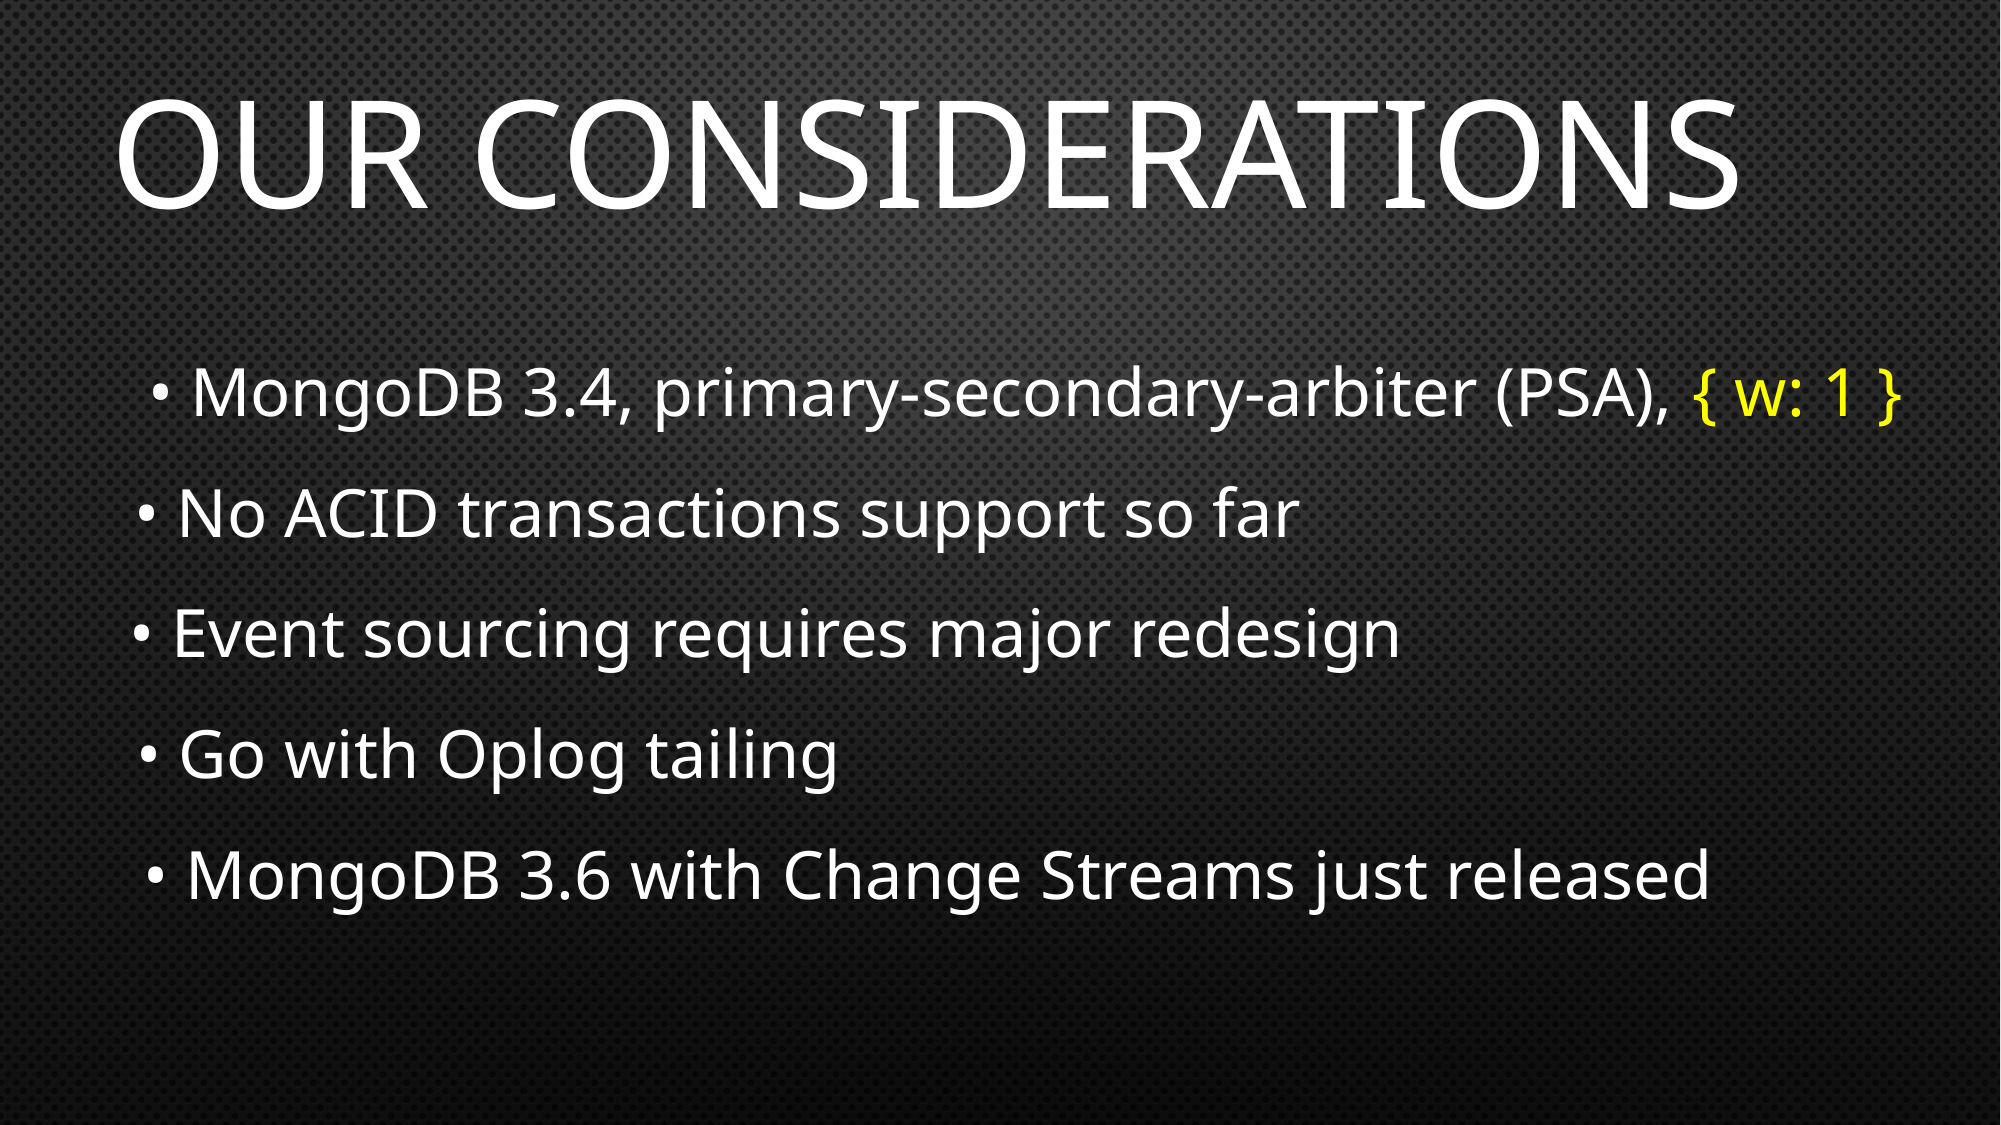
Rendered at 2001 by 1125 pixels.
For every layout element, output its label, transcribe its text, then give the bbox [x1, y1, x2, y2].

text_box • MongoDB 3.4, primary-secondary-arbiter (PSA), { w: 1 } [133, 341, 1918, 437]
text_box • MongoDB 3.6 with Change Streams just released [128, 825, 1730, 921]
text_box • No ACID transactions support so far [119, 462, 1318, 558]
text_box • Go with Oplog tailing [121, 704, 857, 800]
text_box • Event sourcing requires major redesign [114, 583, 1420, 679]
title Our considerations [95, 44, 1813, 252]
